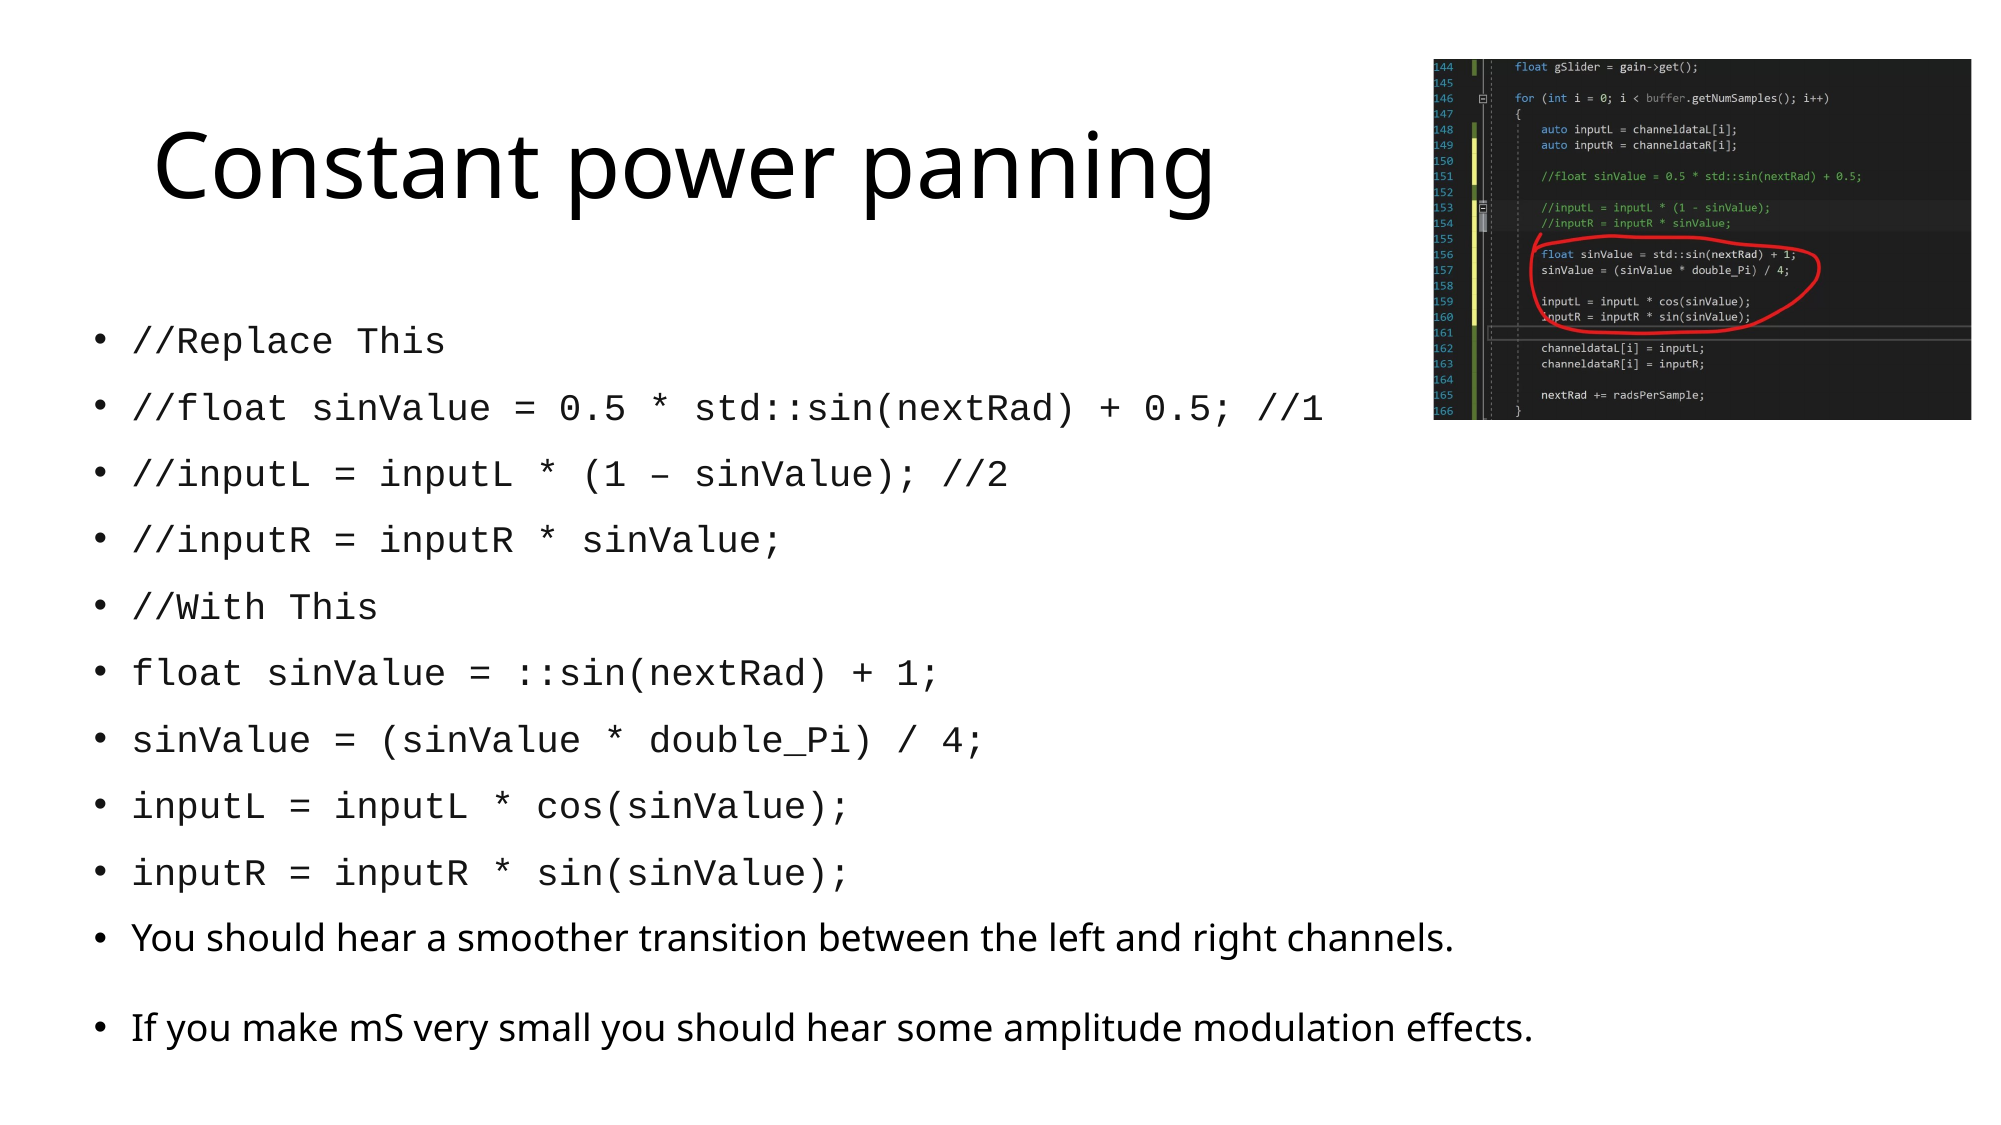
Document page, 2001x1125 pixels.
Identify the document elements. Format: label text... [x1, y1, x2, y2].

list //Replace This //float sinValue = 0.5 * std::sin(nextRad) + 0.5; //1 //inputL = inputL * (1 – sinValue); //2 //inputR = inputR * sinValue; //With This float sinValue = ::sin(nextRad) + 1; sinValue = (sinValue * double_Pi) / 4; inputL = inputL * cos(sinValue); inputR = inputR * sin(sinValue); You should hear a smoother transition between the left and right channels. If you make mS very small you should hear some amplitude modulation effects. [78, 299, 1863, 1095]
title Constant power panning [137, 59, 1433, 278]
picture [1433, 59, 1972, 420]
